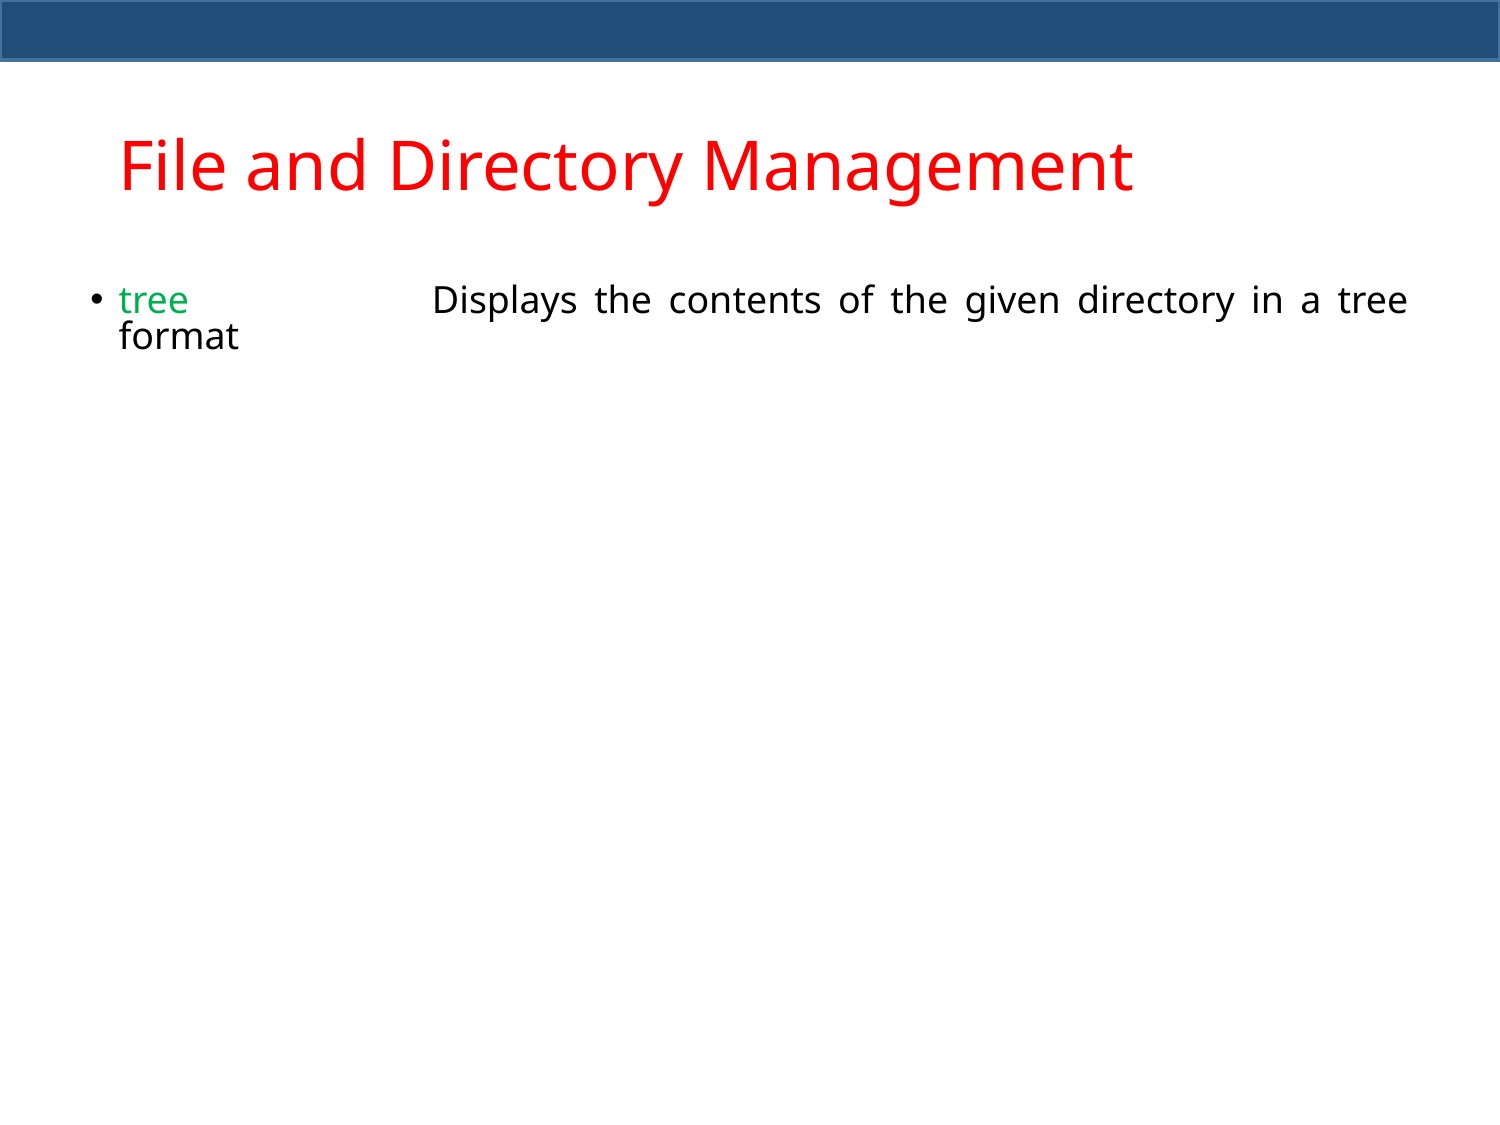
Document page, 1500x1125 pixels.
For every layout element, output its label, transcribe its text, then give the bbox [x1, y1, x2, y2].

title File and Directory Management [103, 59, 1397, 277]
list tree Displays the contents of the given directory in a tree format [75, 277, 1425, 864]
